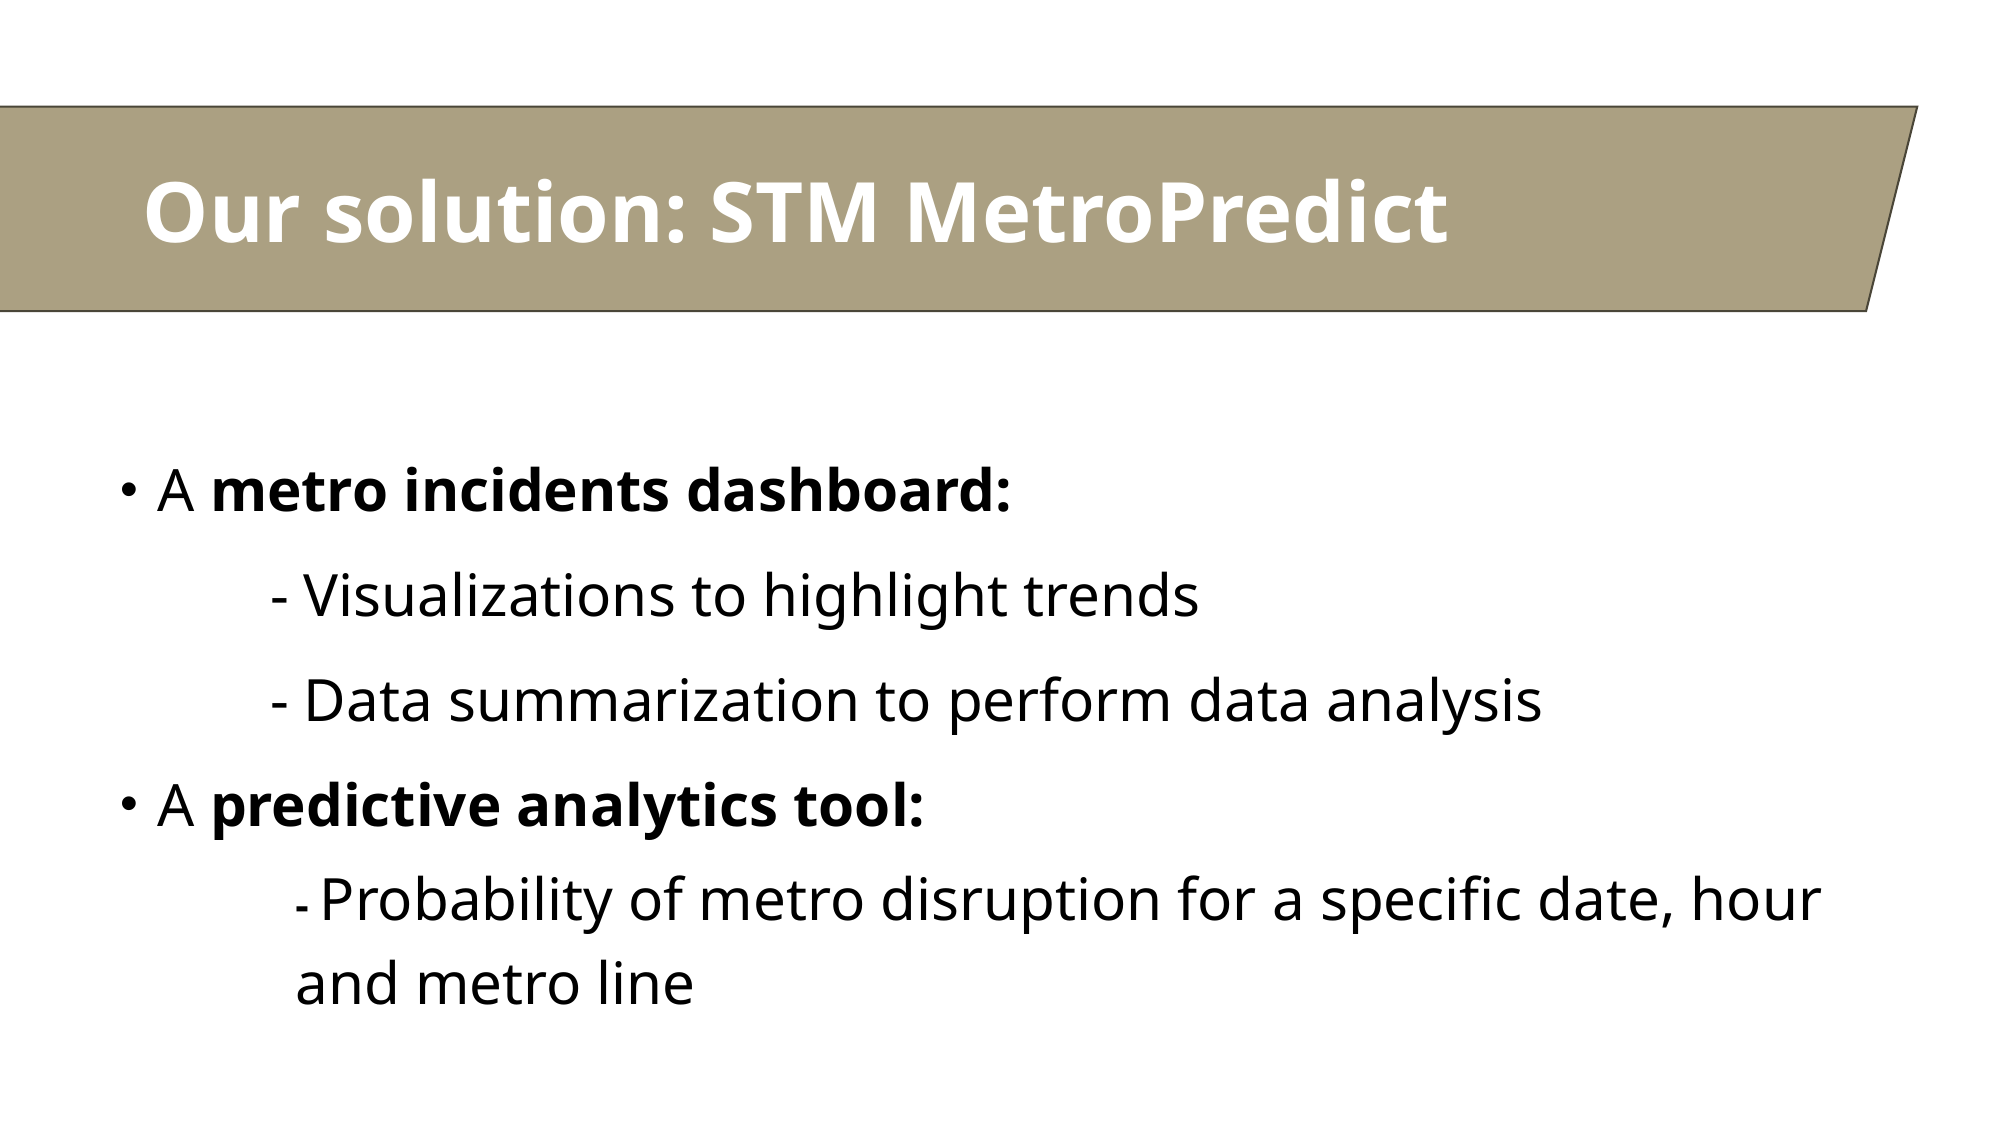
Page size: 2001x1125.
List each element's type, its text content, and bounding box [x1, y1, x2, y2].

list A metro incidents dashboard: - Visualizations to highlight trends - Data summarization to perform data analysis A predictive analytics tool: - Probability of metro disruption for a specific date, hour and metro line [105, 431, 1892, 1017]
text_box Our solution: STM MetroPredict [0, 105, 1919, 313]
